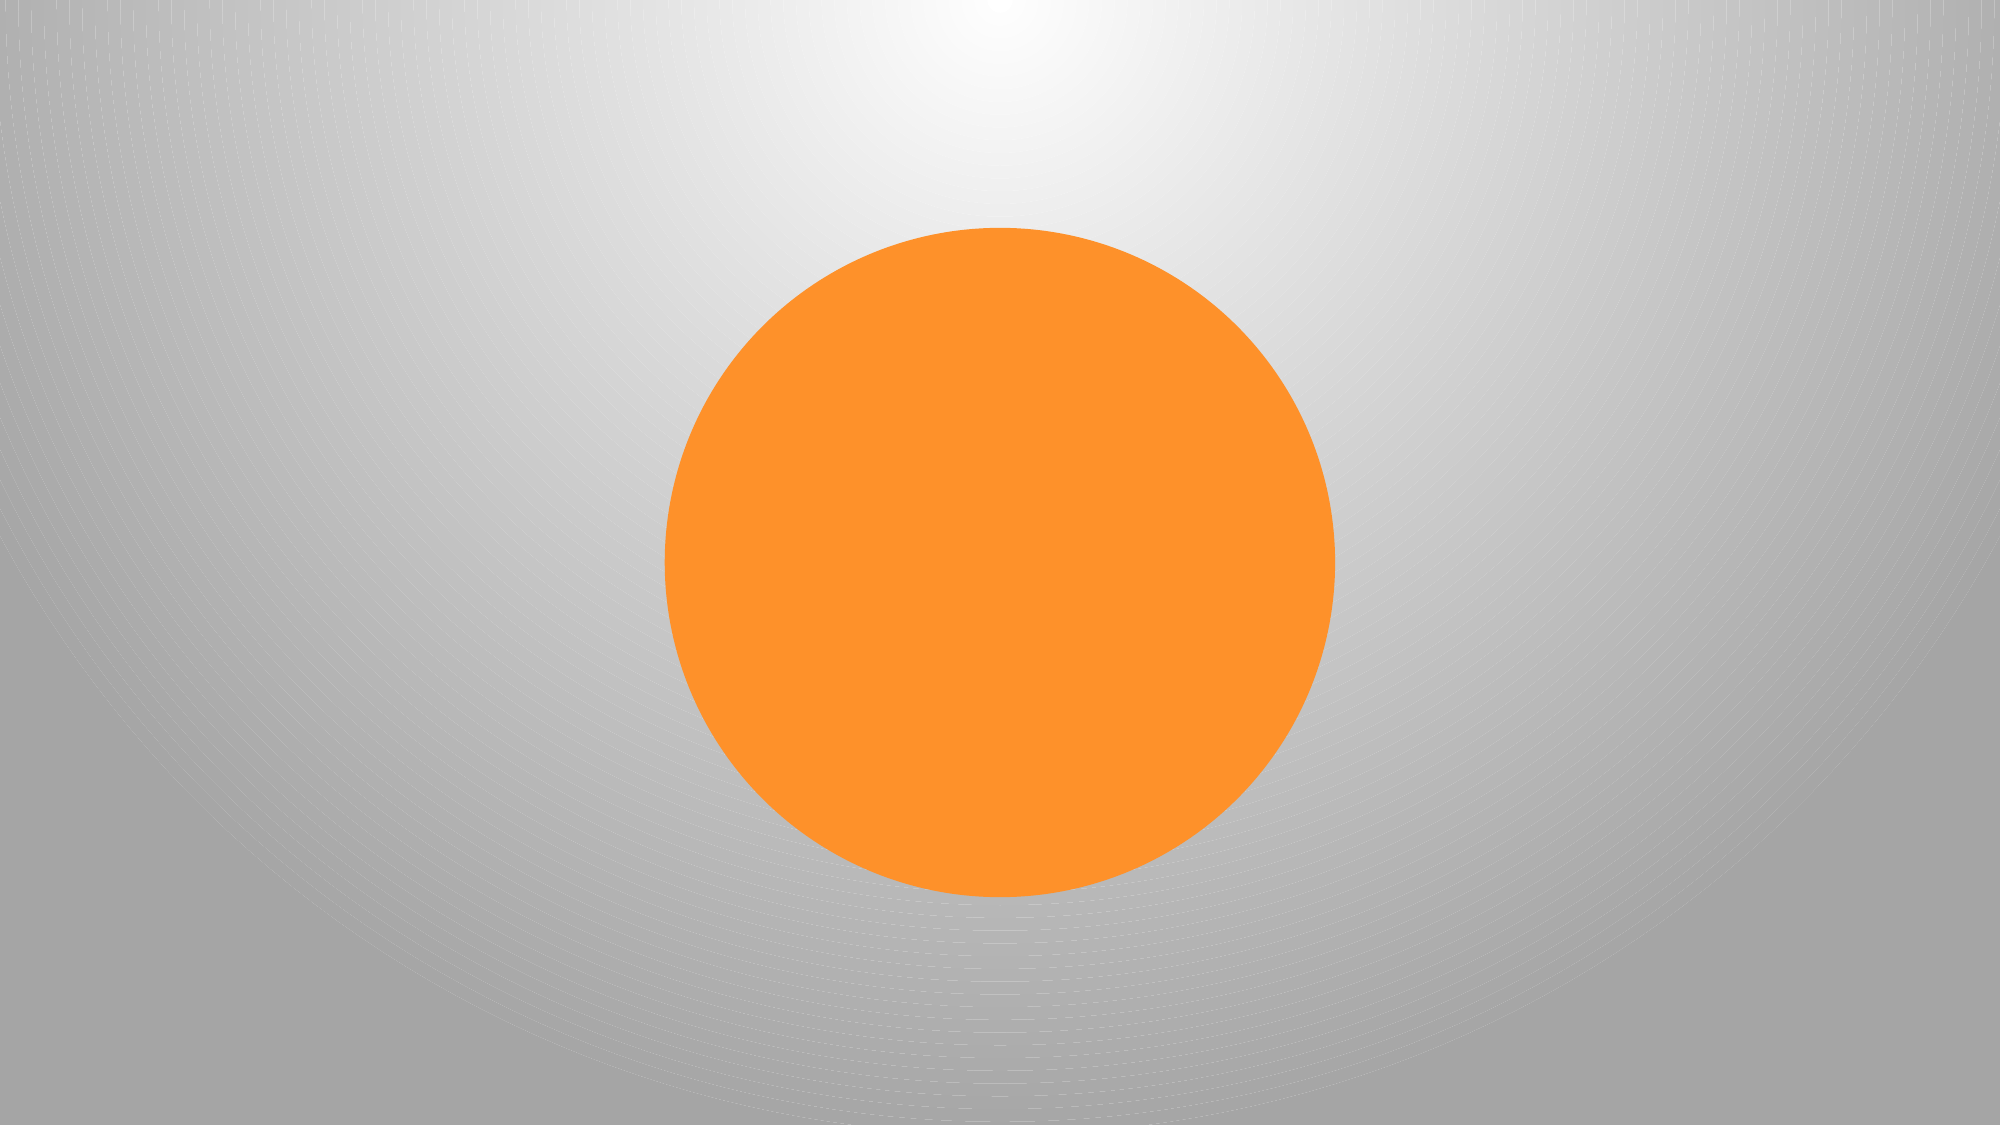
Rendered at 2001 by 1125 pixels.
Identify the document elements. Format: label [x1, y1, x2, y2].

text_box [663, 226, 1337, 899]
